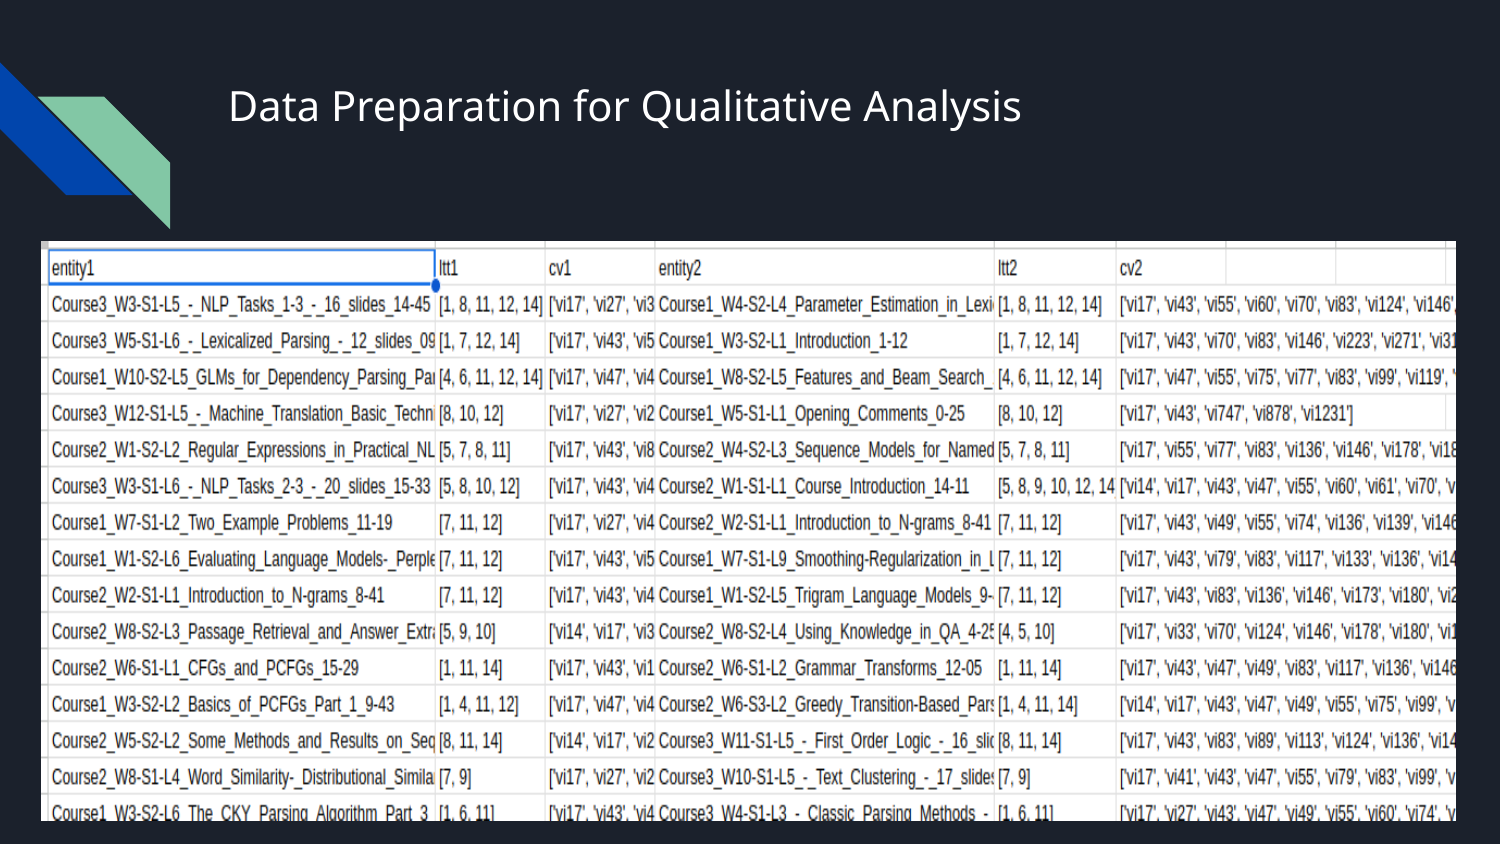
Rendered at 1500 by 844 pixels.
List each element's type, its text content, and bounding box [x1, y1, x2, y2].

picture [41, 240, 1456, 821]
title Data Preparation for Qualitative Analysis [212, 64, 1368, 215]
